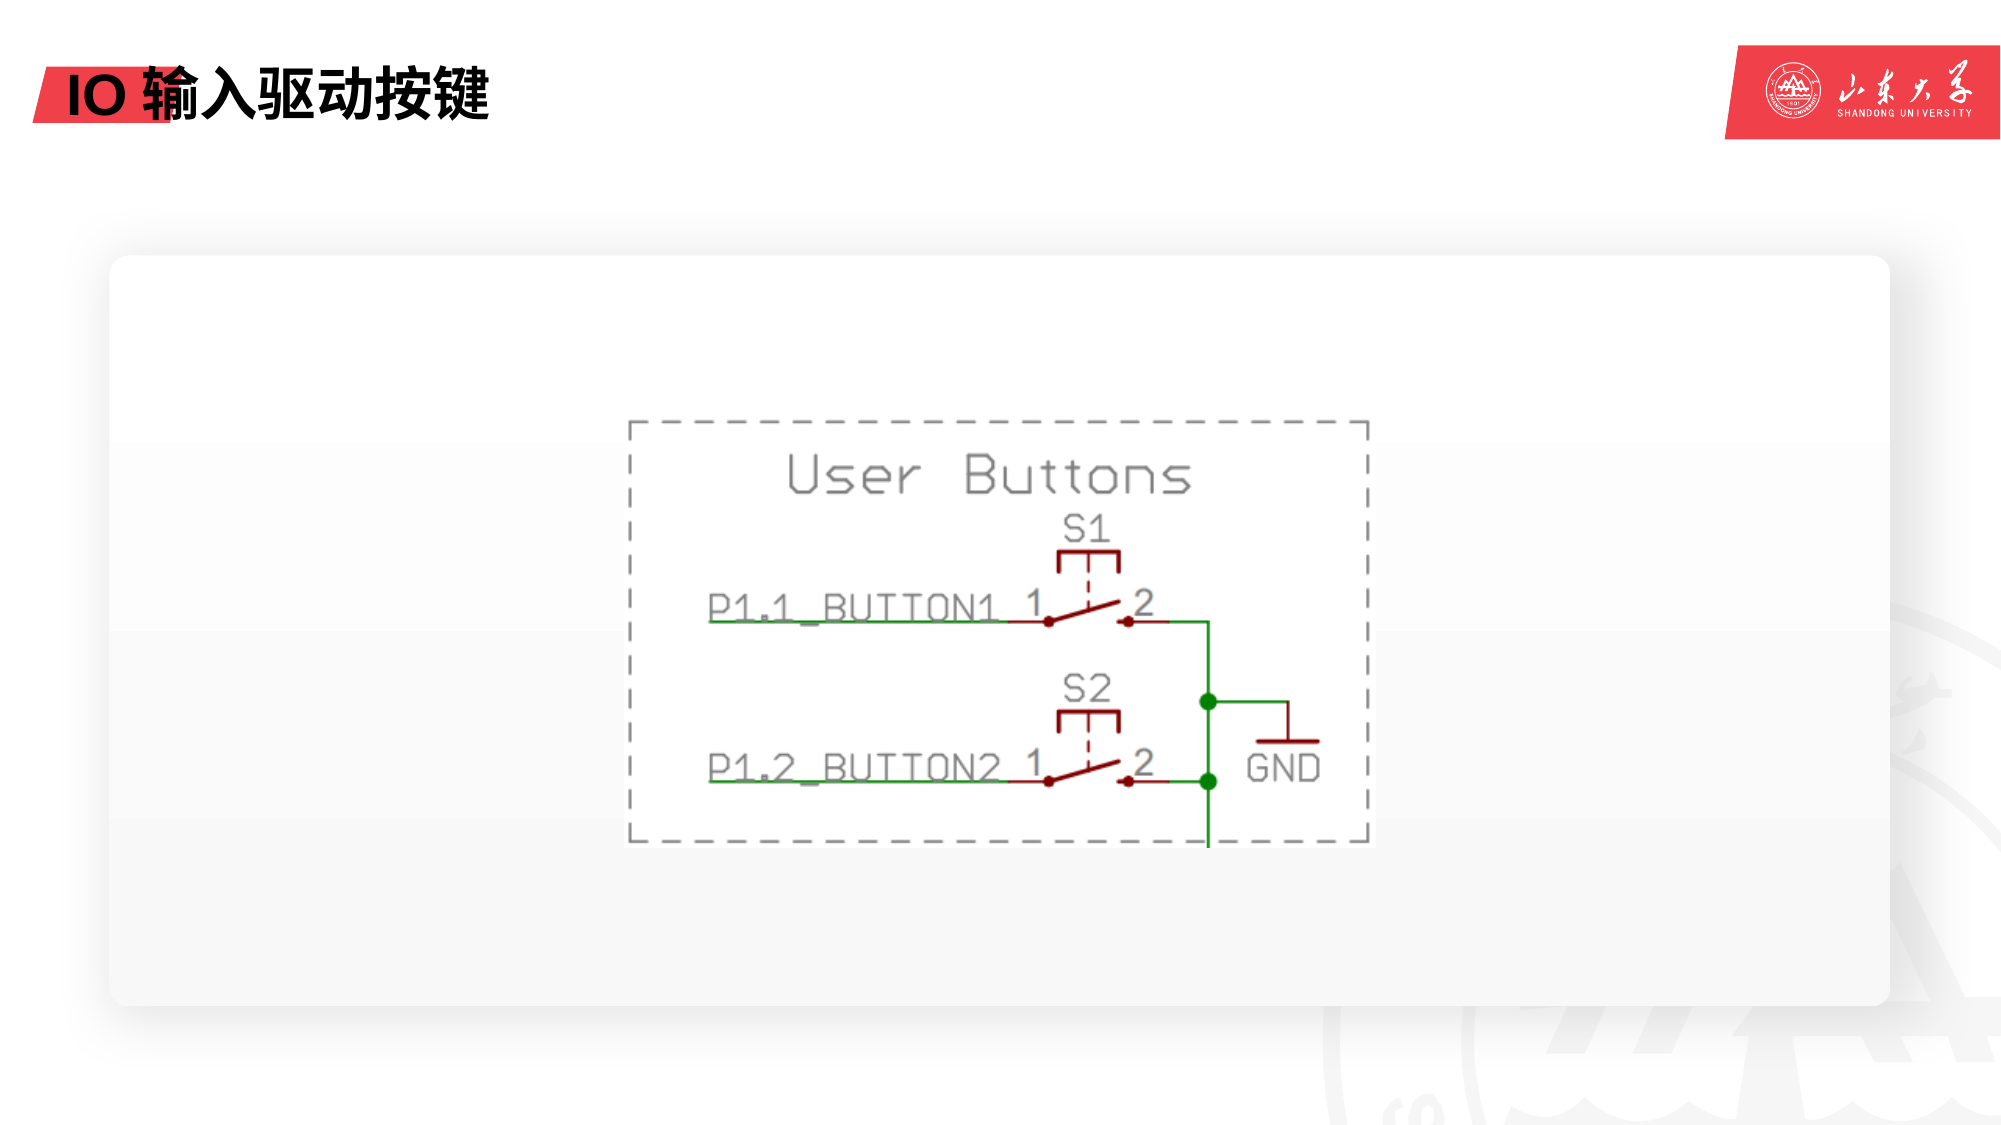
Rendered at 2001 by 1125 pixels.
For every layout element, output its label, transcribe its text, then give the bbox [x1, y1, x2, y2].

picture [624, 414, 1376, 848]
title IO输入驱动按键 [66, 41, 1076, 152]
text_box [108, 254, 1892, 1008]
